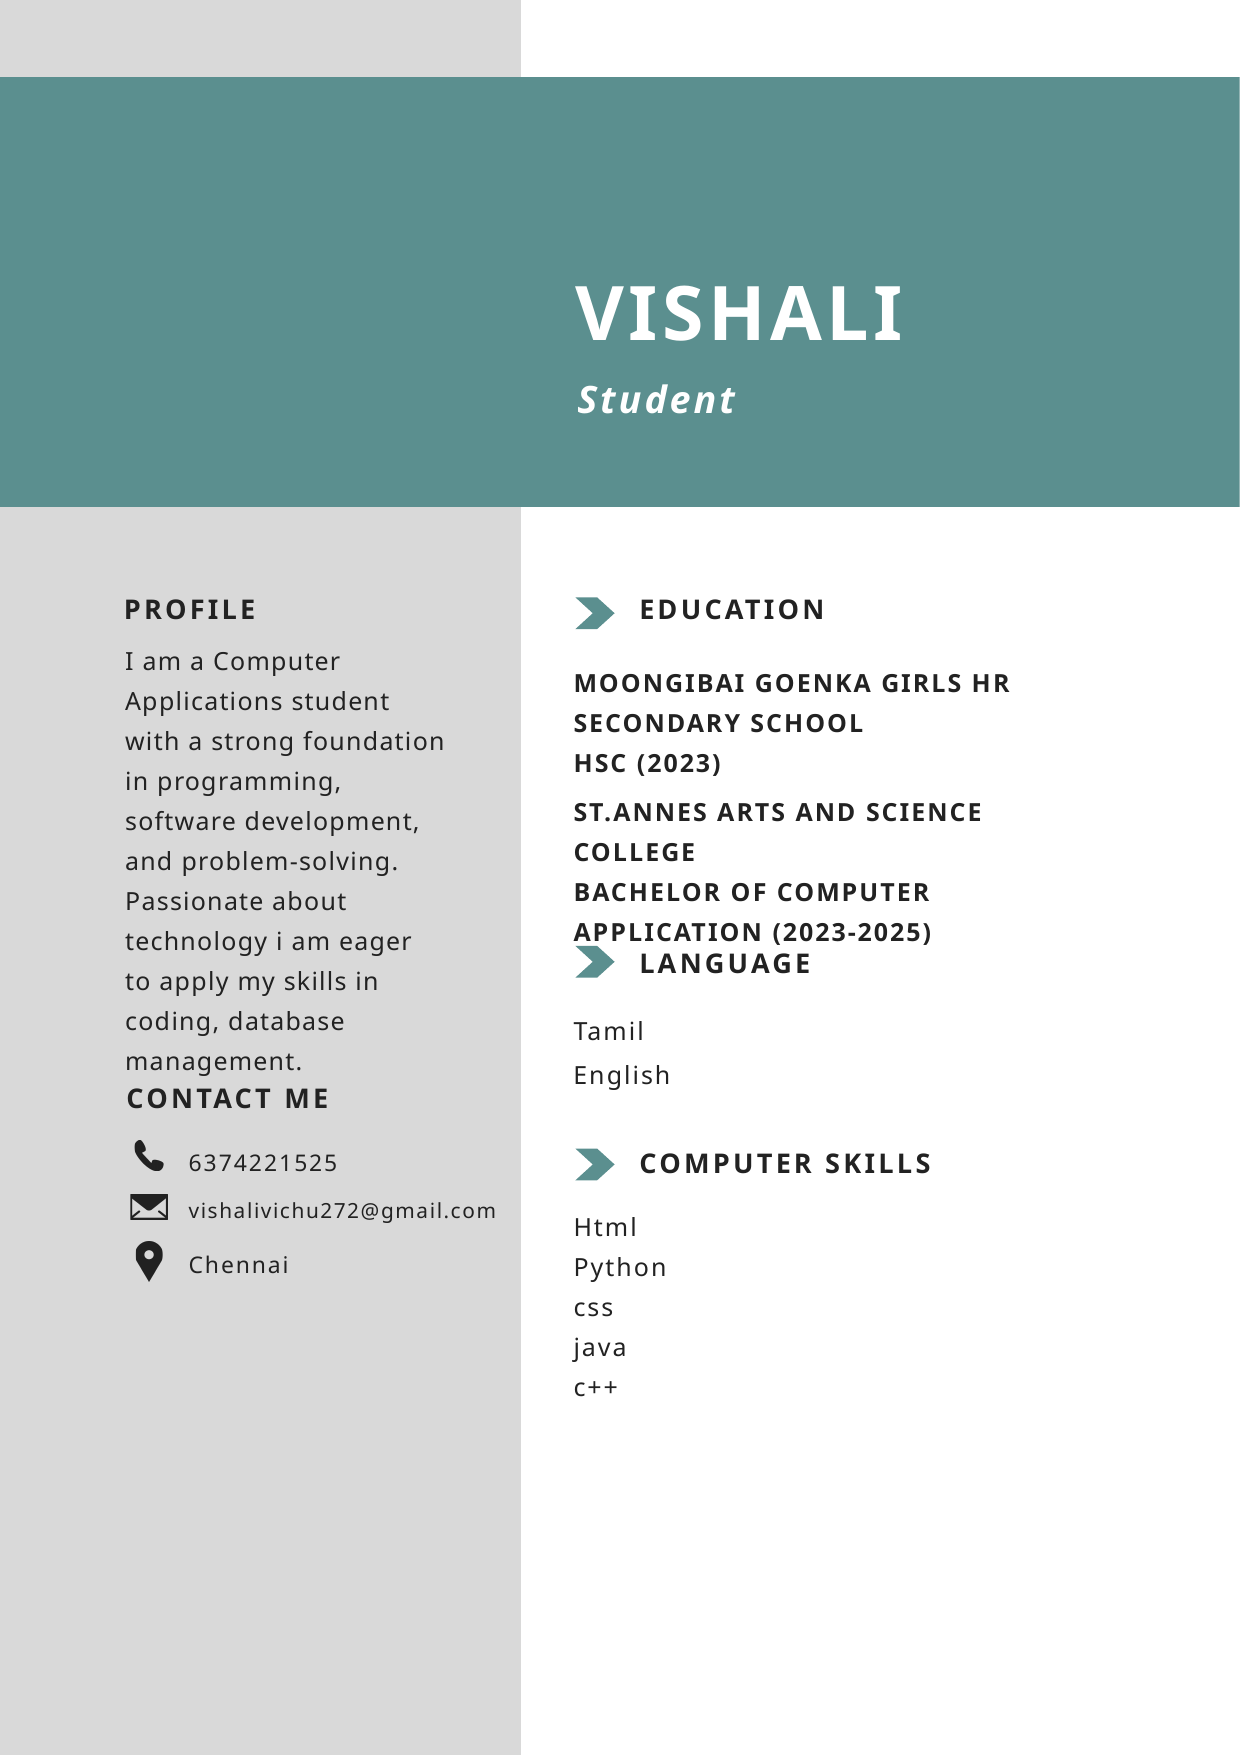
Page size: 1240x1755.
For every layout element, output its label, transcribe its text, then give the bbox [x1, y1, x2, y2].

text_box MOONGIBAI GOENKA GIRLS HR SECONDARY SCHOOL HSC (2023) [573, 657, 1117, 778]
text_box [575, 1148, 615, 1181]
text_box EDUCATION [639, 595, 1135, 625]
text_box ST.ANNES ARTS AND SCIENCE COLLEGE BACHELOR OF COMPUTER APPLICATION (2023-2025) [573, 786, 1117, 947]
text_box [0, 516, 521, 1755]
text_box Html Python css java c++ [573, 1201, 1117, 1402]
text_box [575, 597, 615, 630]
text_box English [573, 1049, 1116, 1090]
text_box Tamil [573, 1005, 1117, 1046]
text_box LANGUAGE [639, 949, 1116, 979]
text_box COMPUTER SKILLS [639, 1150, 1116, 1180]
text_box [575, 945, 615, 978]
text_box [0, 0, 521, 75]
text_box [0, 76, 1240, 507]
